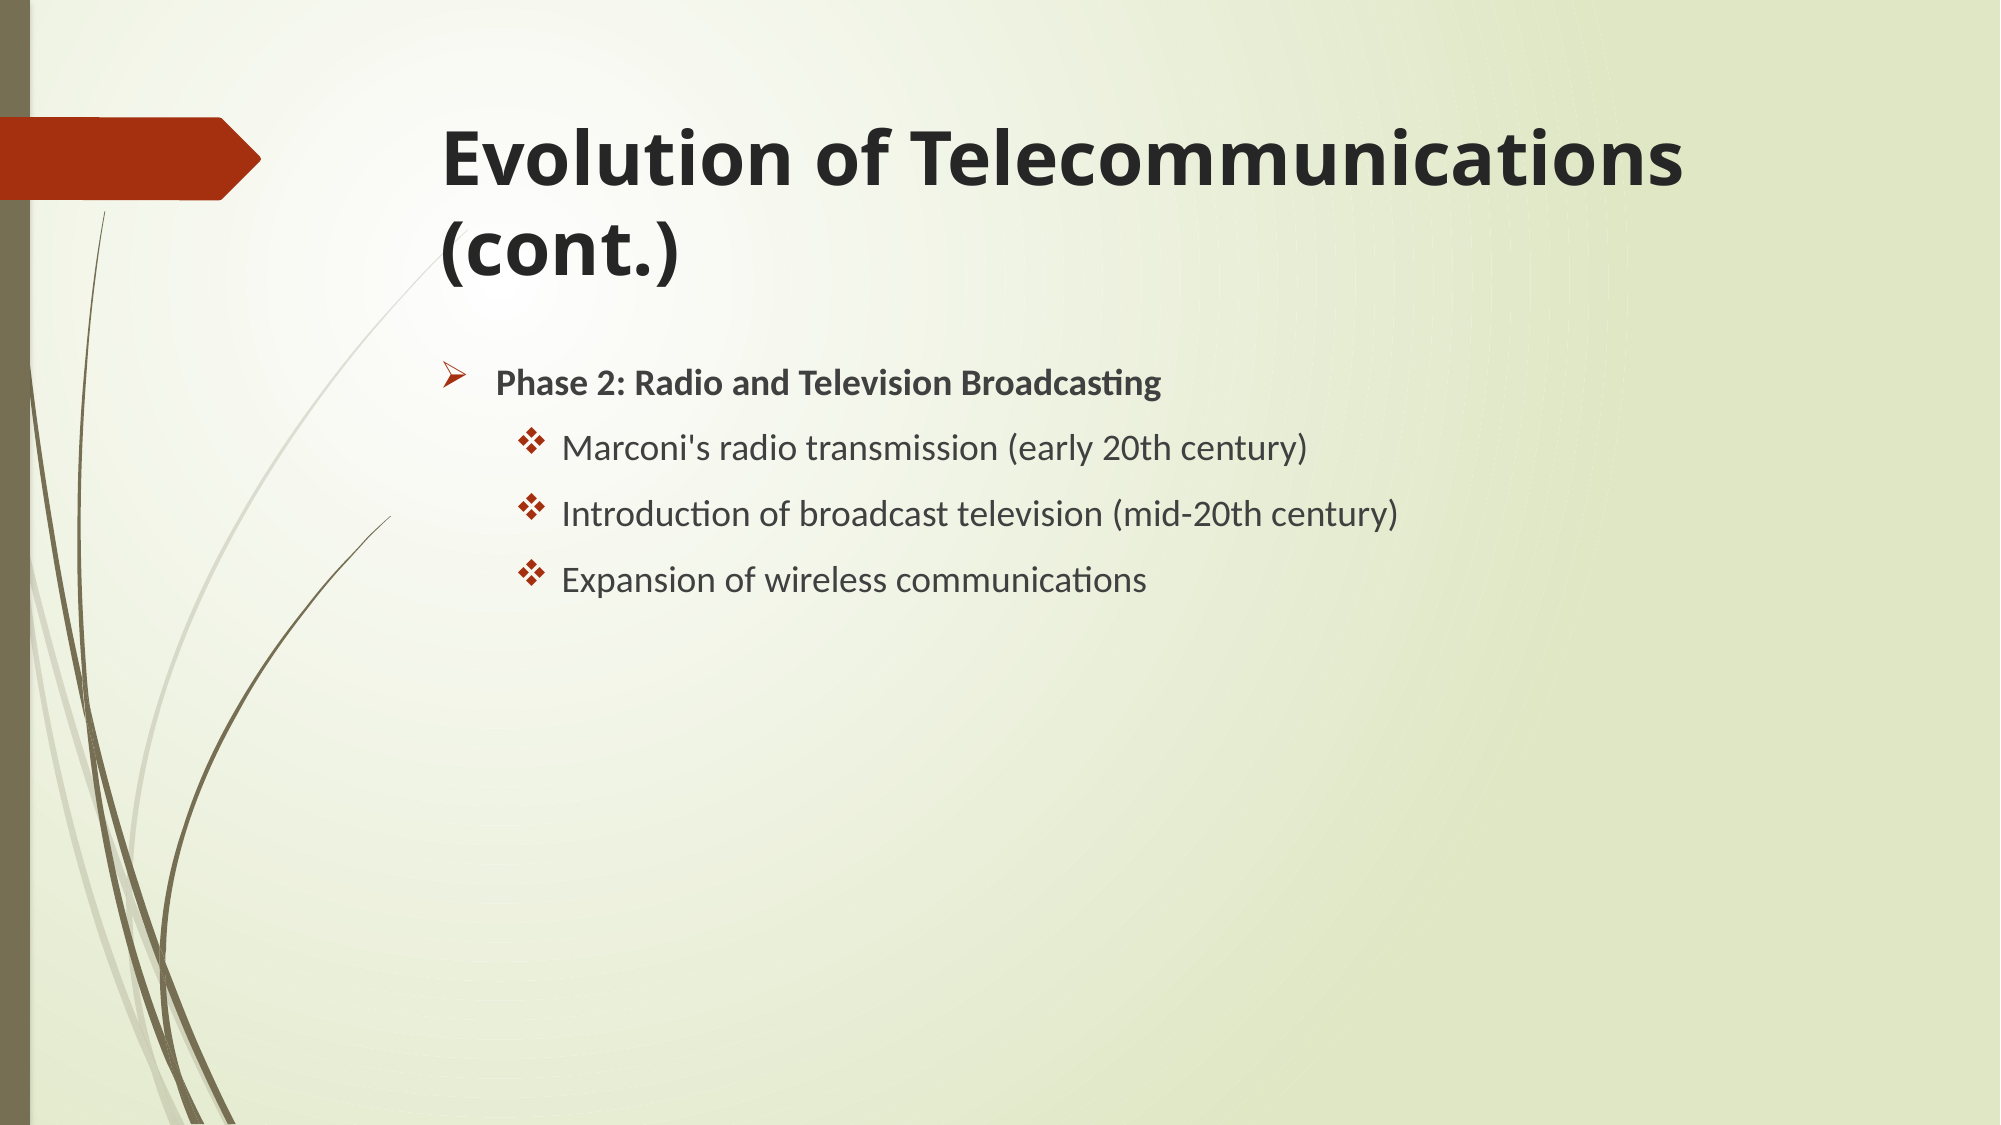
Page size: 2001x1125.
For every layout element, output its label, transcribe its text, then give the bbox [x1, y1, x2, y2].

title Evolution of Telecommunications (cont.) [425, 102, 1888, 313]
list Phase 2: Radio and Television Broadcasting Marconi's radio transmission (early 20th century) Introduction of broadcast television (mid-20th century) Expansion of wireless communications [424, 350, 1888, 970]
